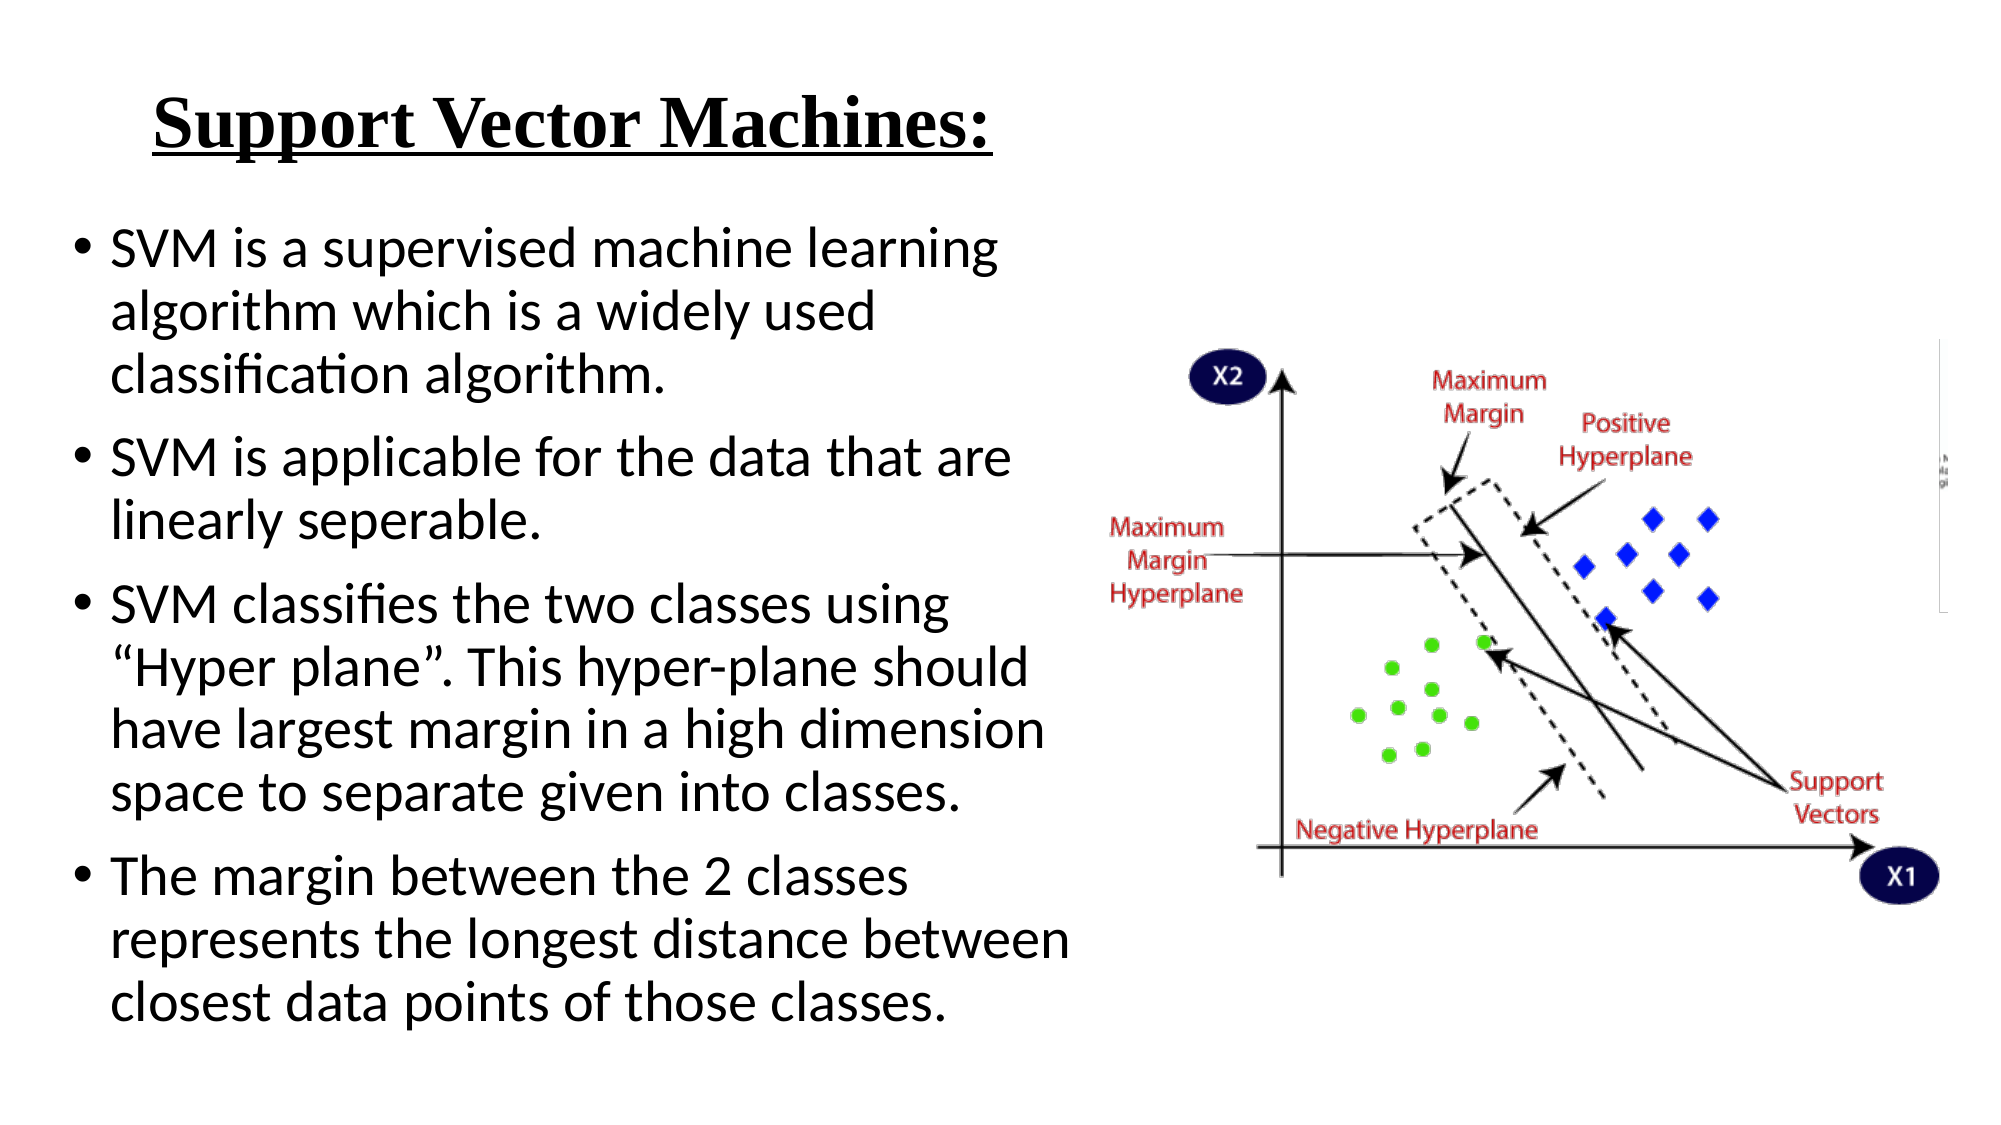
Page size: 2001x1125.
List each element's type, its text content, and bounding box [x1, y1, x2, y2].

title Support Vector Machines: [137, 59, 1863, 278]
picture [1093, 339, 1948, 909]
list SVM is a supervised machine learning algorithm which is a widely used classification algorithm. SVM is applicable for the data that are linearly seperable. SVM classifies the two classes using “Hyper plane”. This hyper-plane should have largest margin in a high dimension space to separate given into classes. The margin between the 2 classes represents the longest distance between closest data points of those classes. [57, 209, 1093, 1066]
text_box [1846, 401, 1954, 596]
